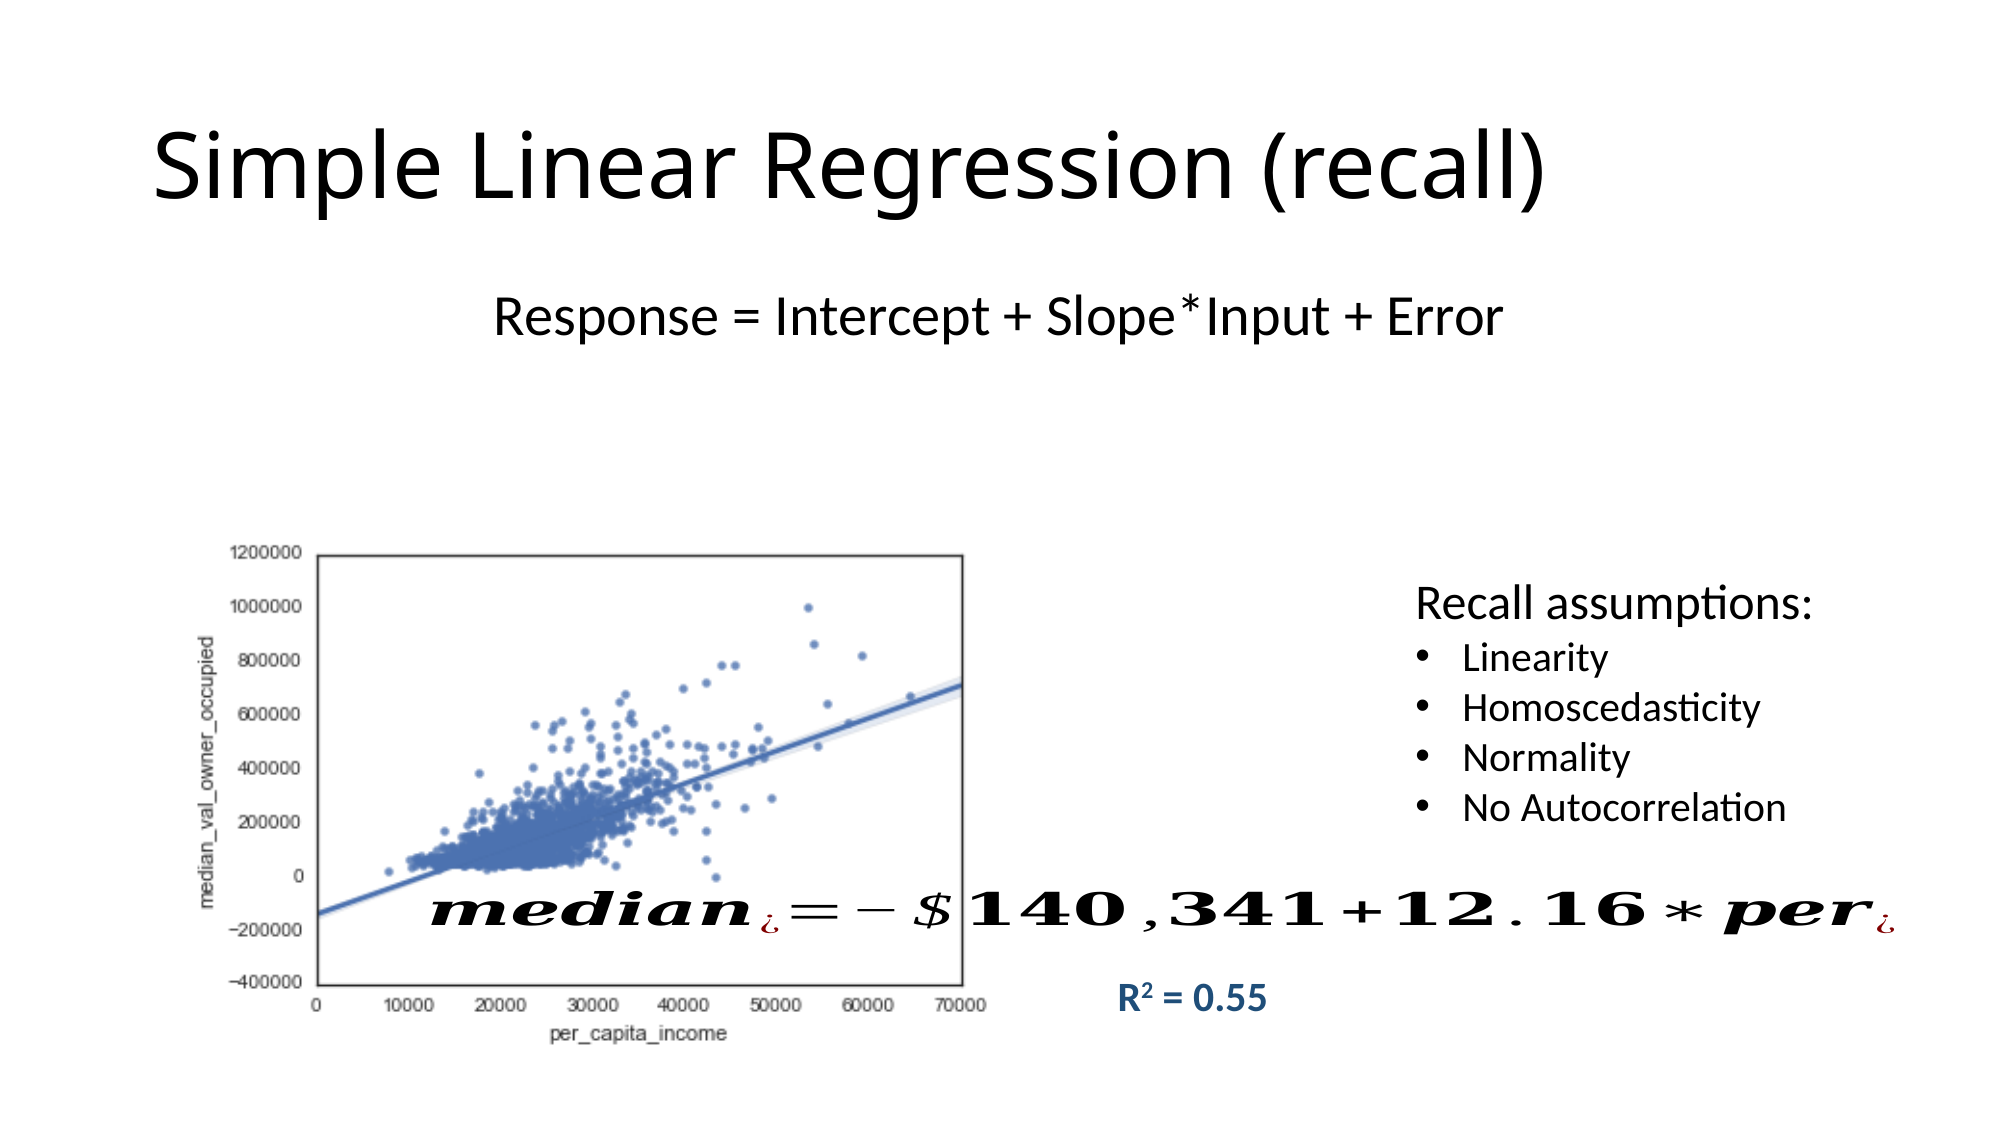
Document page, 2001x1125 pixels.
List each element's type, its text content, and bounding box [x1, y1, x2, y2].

text_box Recall assumptions: Linearity Homoscedasticity Normality No Autocorrelation [1400, 562, 1900, 838]
title Simple Linear Regression (recall) [137, 59, 1863, 278]
picture [173, 513, 1010, 1064]
text_box R2 = 0.55 [1102, 961, 1818, 1027]
